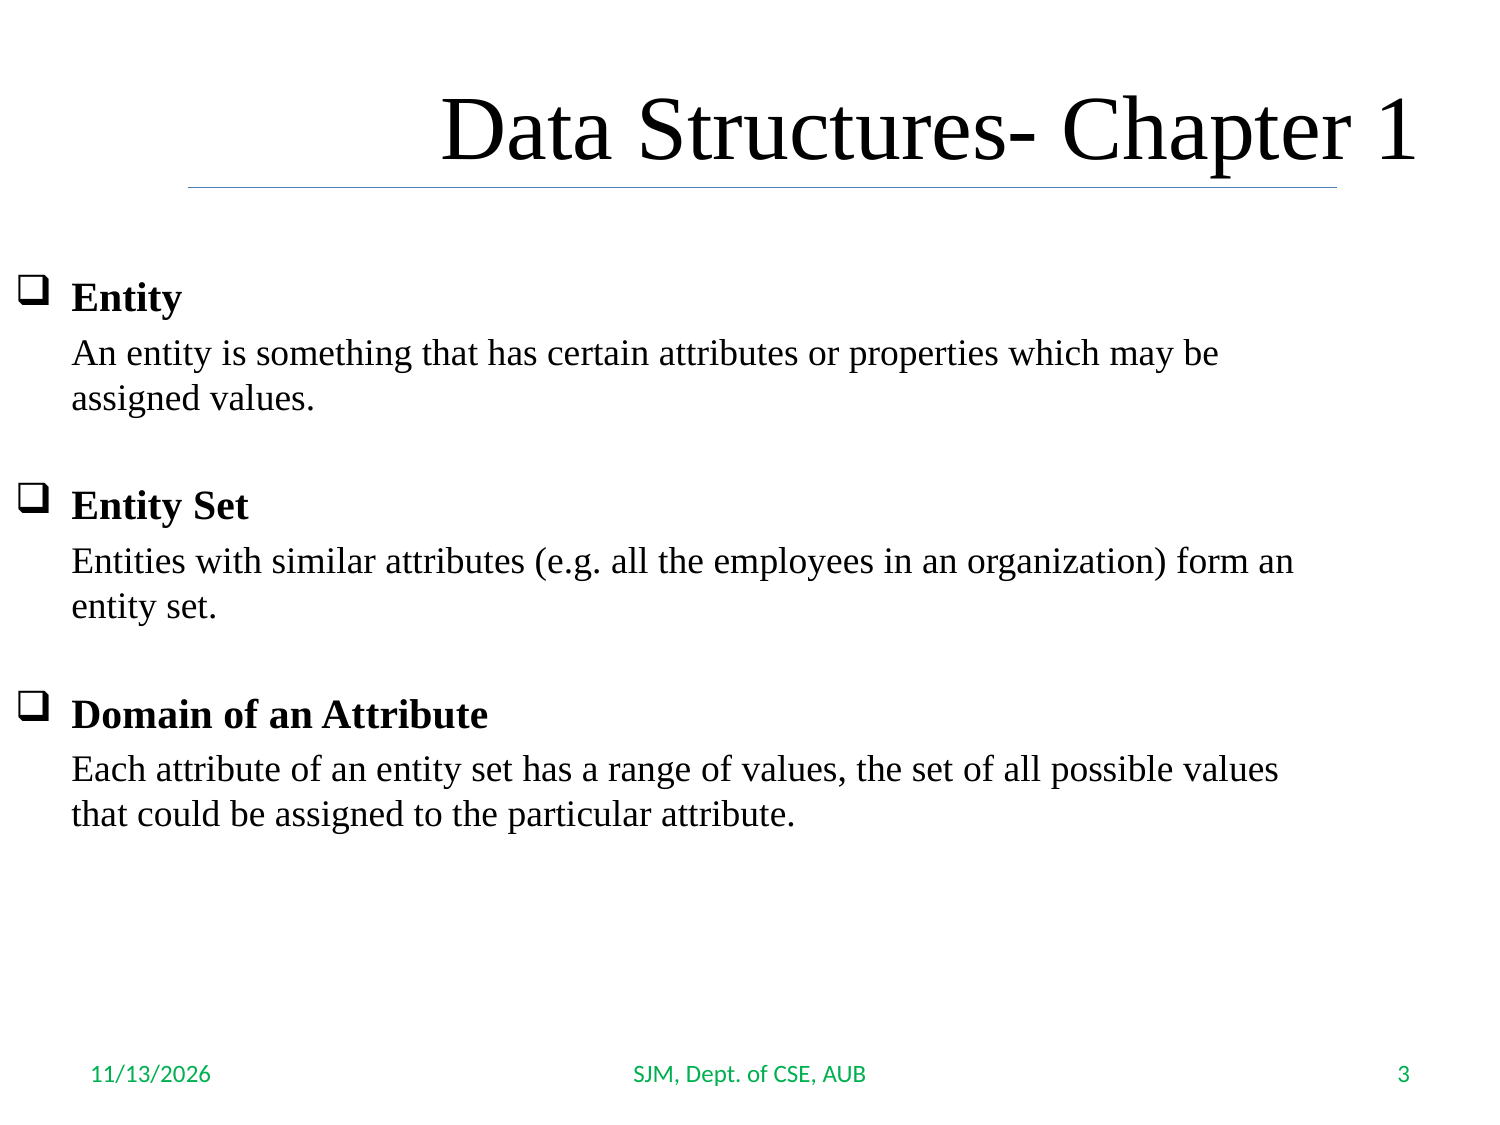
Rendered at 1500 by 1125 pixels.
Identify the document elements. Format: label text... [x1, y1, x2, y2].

footer SJM, Dept. of CSE, AUB [512, 1042, 988, 1103]
slide_number 3 [1074, 1042, 1425, 1103]
list Entity An entity is something that has certain attributes or properties which may be assigned values. Entity Set Entities with similar attributes (e.g. all the employees in an organization) form an entity set. Domain of an Attribute Each attribute of an entity set has a range of values, the set of all possible values that could be assigned to the particular attribute. [0, 262, 1350, 925]
title Data Structures- Chapter 1 [362, 57, 1500, 188]
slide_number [75, 1042, 425, 1103]
